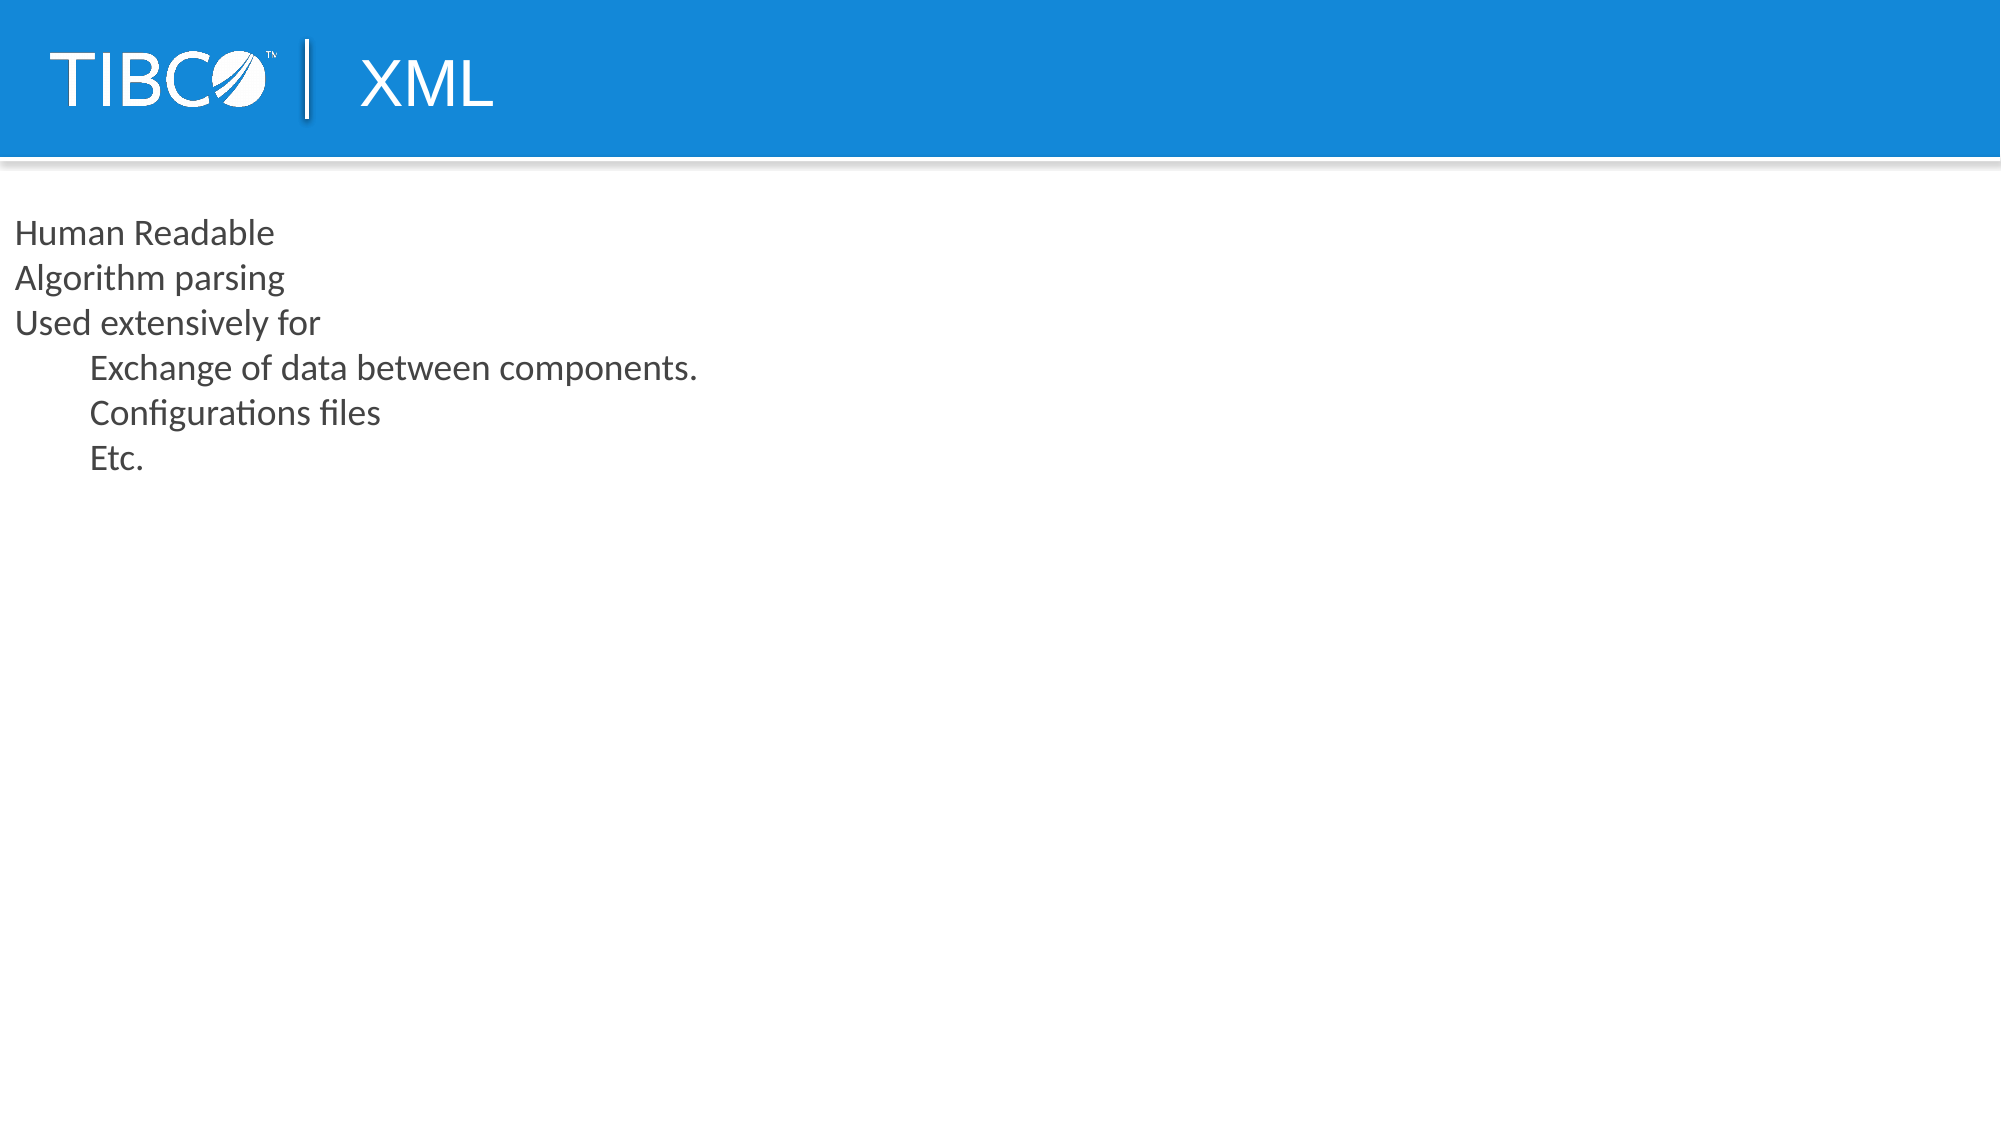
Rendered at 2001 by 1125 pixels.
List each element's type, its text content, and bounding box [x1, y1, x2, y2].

list Human Readable Algorithm parsing Used extensively for Exchange of data between components. Configurations files Etc. [0, 200, 1745, 1041]
title XML [344, 0, 1900, 159]
